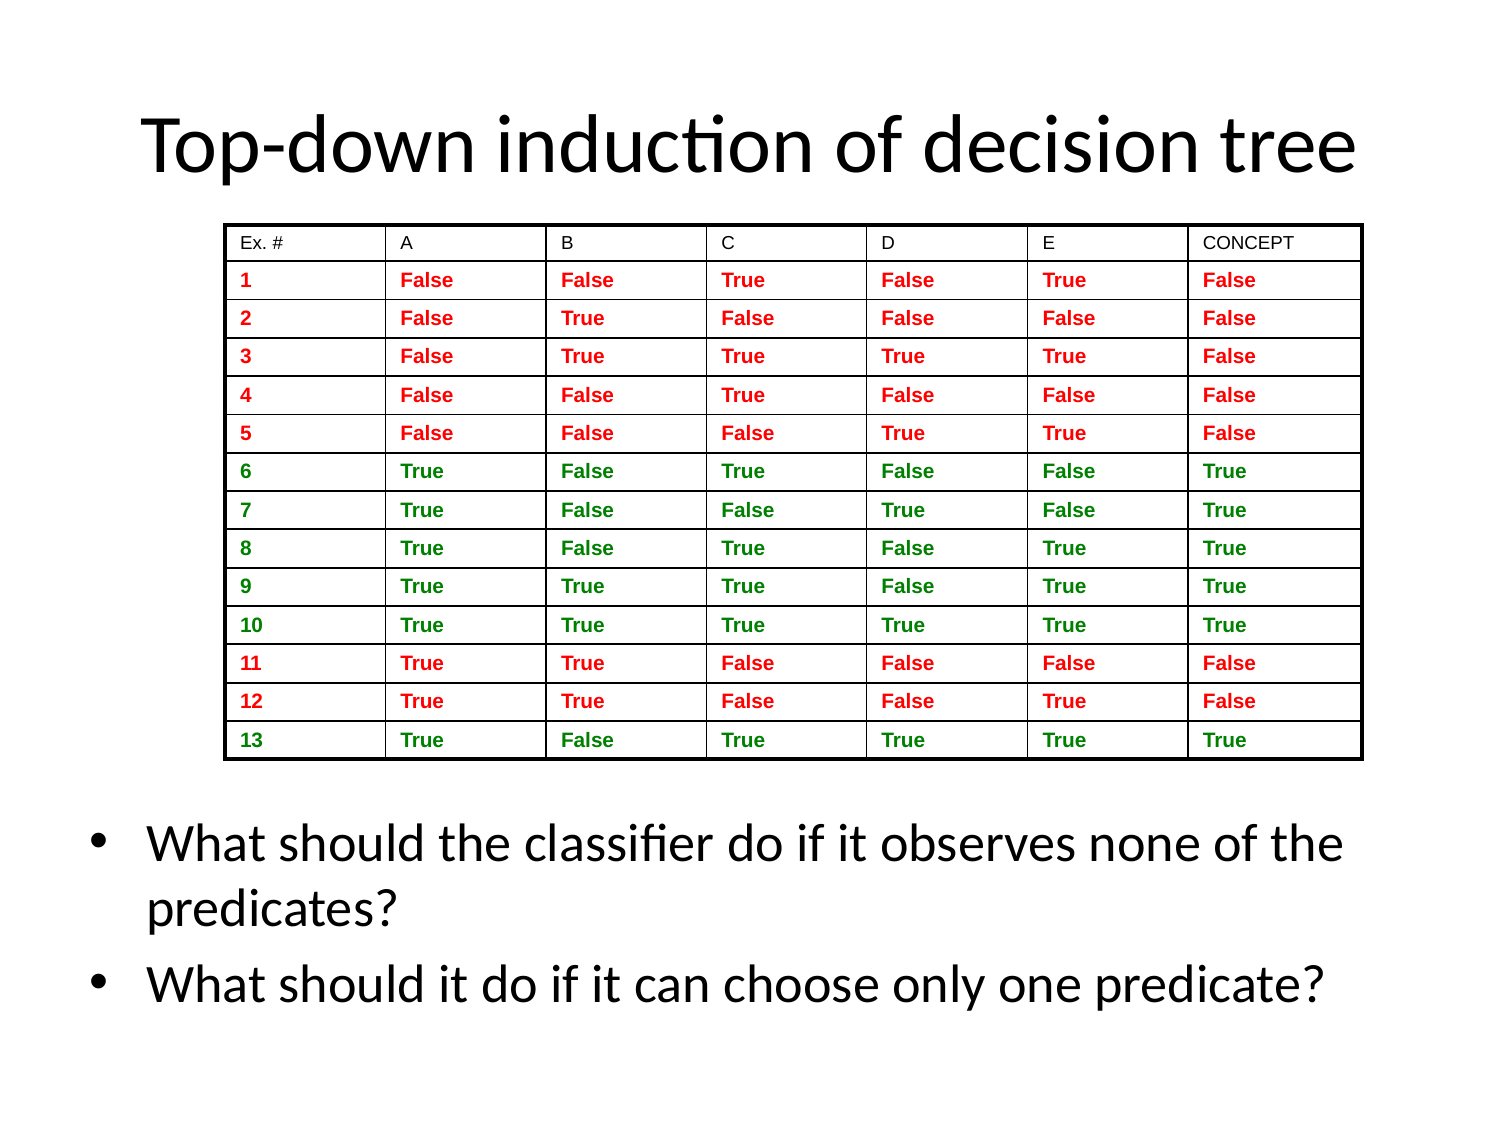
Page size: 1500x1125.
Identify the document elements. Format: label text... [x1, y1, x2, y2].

table_cell True [386, 722, 545, 757]
table_cell True [1028, 262, 1187, 299]
table_cell 10 [227, 607, 385, 643]
table_cell True [707, 722, 866, 757]
table_cell False [547, 530, 706, 567]
table_cell True [867, 722, 1027, 757]
table_cell 12 [227, 684, 385, 720]
table_cell False [867, 645, 1027, 682]
table_cell False [386, 339, 545, 375]
table_cell True [1189, 607, 1360, 643]
table_cell True [386, 607, 545, 643]
table_cell True [707, 530, 866, 567]
table_cell True [1028, 569, 1187, 605]
table_cell False [707, 645, 866, 682]
table_cell False [547, 492, 706, 528]
table_cell True [867, 607, 1027, 643]
table_cell 8 [227, 530, 385, 567]
table_cell True [547, 684, 706, 720]
table_cell False [867, 684, 1027, 720]
table_cell 9 [227, 569, 385, 605]
table_cell True [547, 339, 706, 375]
table_cell False [1189, 684, 1360, 720]
table_header Ex. # [227, 227, 385, 260]
table_cell True [547, 300, 706, 337]
table_cell True [707, 454, 866, 490]
table_cell True [386, 645, 545, 682]
table_cell False [1189, 262, 1360, 299]
table_cell True [1189, 530, 1360, 567]
table_cell True [707, 607, 866, 643]
table_cell True [547, 645, 706, 682]
table_cell True [386, 569, 545, 605]
table_cell True [1028, 684, 1187, 720]
table_cell False [547, 262, 706, 299]
table_header C [707, 227, 866, 260]
table_cell True [707, 262, 866, 299]
table_cell False [547, 454, 706, 490]
table_cell False [547, 722, 706, 757]
table_header A [386, 227, 545, 260]
table_cell True [1028, 607, 1187, 643]
table_cell False [707, 300, 866, 337]
table_cell False [707, 492, 866, 528]
table_cell 4 [227, 377, 385, 414]
table_cell True [386, 530, 545, 567]
table_cell False [1189, 415, 1360, 452]
table_cell False [386, 262, 545, 299]
table_cell False [1028, 454, 1187, 490]
table_cell False [1189, 300, 1360, 337]
table_cell False [1028, 377, 1187, 414]
table_cell 6 [227, 454, 385, 490]
table_cell False [867, 377, 1027, 414]
table_cell True [707, 377, 866, 414]
table_cell True [547, 607, 706, 643]
table_cell False [867, 262, 1027, 299]
table_cell False [547, 377, 706, 414]
table_cell False [1189, 377, 1360, 414]
table_cell False [867, 569, 1027, 605]
table_cell True [707, 569, 866, 605]
table_cell False [386, 377, 545, 414]
table_cell True [1028, 339, 1187, 375]
table_header E [1028, 227, 1187, 260]
table_cell False [707, 684, 866, 720]
table_cell False [547, 415, 706, 452]
table_cell True [867, 339, 1027, 375]
table_cell True [707, 339, 866, 375]
table_cell False [1028, 492, 1187, 528]
table_cell False [1028, 645, 1187, 682]
table_cell 3 [227, 339, 385, 375]
table_cell True [1028, 530, 1187, 567]
table_cell 13 [227, 722, 385, 757]
table_cell False [867, 454, 1027, 490]
table_cell False [1189, 645, 1360, 682]
table_cell True [1189, 569, 1360, 605]
table_cell True [386, 684, 545, 720]
table_cell True [386, 454, 545, 490]
table_cell True [1189, 492, 1360, 528]
table_cell False [867, 300, 1027, 337]
table_cell True [1028, 415, 1187, 452]
table_cell True [1189, 722, 1360, 757]
text_box What should the classifier do if it observes none of the predicates? What should it do if it can choose only one predicate? [74, 799, 1425, 1125]
table_cell False [386, 415, 545, 452]
title Top-down induction of decision tree [75, 45, 1425, 233]
table_cell True [386, 492, 545, 528]
table_cell False [707, 415, 866, 452]
table_header D [867, 227, 1027, 260]
table_cell True [867, 492, 1027, 528]
table_cell True [547, 569, 706, 605]
table_cell 1 [227, 262, 385, 299]
table_cell 11 [227, 645, 385, 682]
table_cell True [1189, 454, 1360, 490]
table_cell False [1028, 300, 1187, 337]
table_cell True [867, 415, 1027, 452]
table_cell 5 [227, 415, 385, 452]
table_cell False [386, 300, 545, 337]
table_cell 2 [227, 300, 385, 337]
table_cell False [1189, 339, 1360, 375]
table_cell True [1028, 722, 1187, 757]
table_cell 7 [227, 492, 385, 528]
table_header CONCEPT [1189, 227, 1360, 260]
table_cell False [867, 530, 1027, 567]
table_header B [547, 227, 706, 260]
